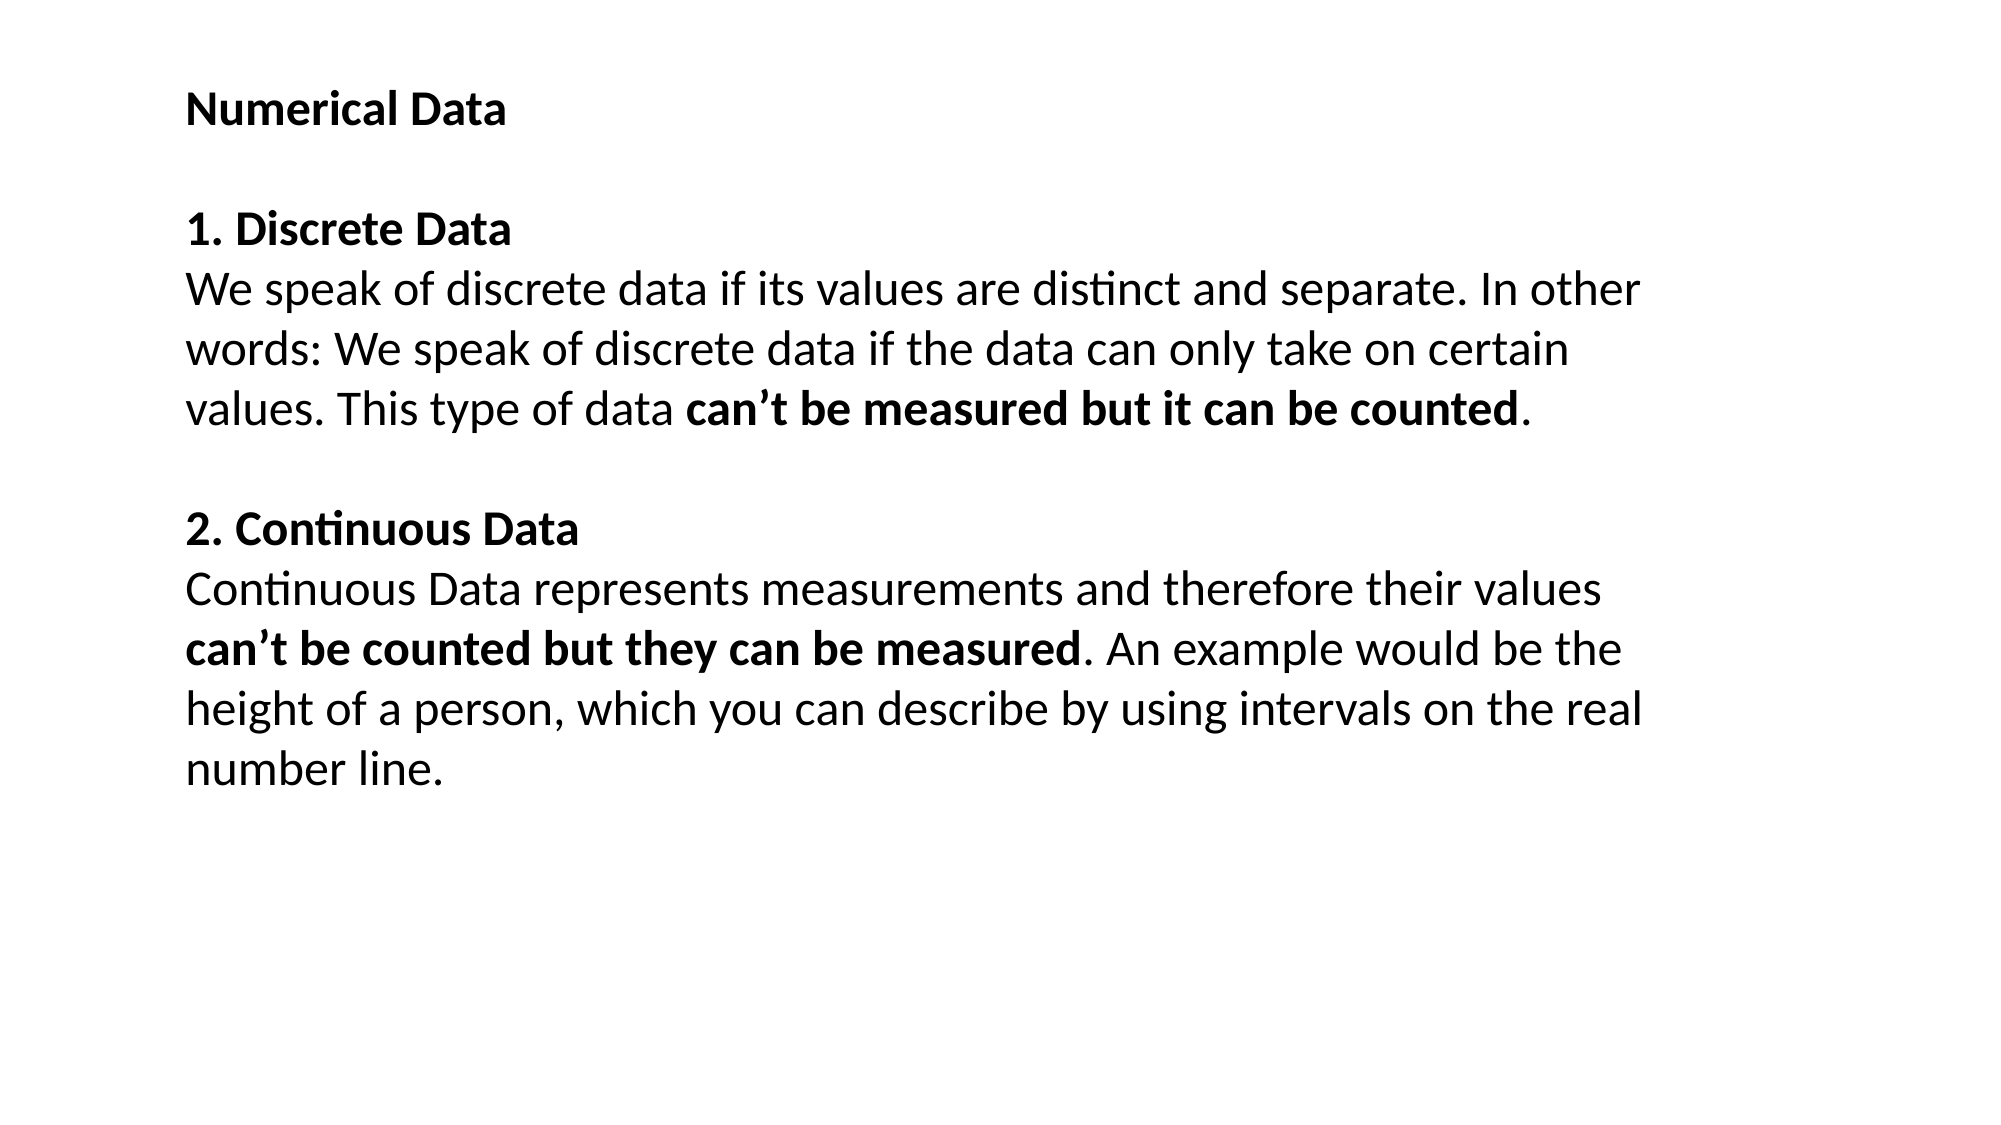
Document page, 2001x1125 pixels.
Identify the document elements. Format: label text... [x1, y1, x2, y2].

text_box Numerical Data 1. Discrete Data We speak of discrete data if its values are distinct and separate. In other words: We speak of discrete data if the data can only take on certain values. This type of data can’t be measured but it can be counted. 2. Continuous Data Continuous Data represents measurements and therefore their values can’t be counted but they can be measured. An example would be the height of a person, which you can describe by using intervals on the real number line. [170, 67, 1729, 863]
